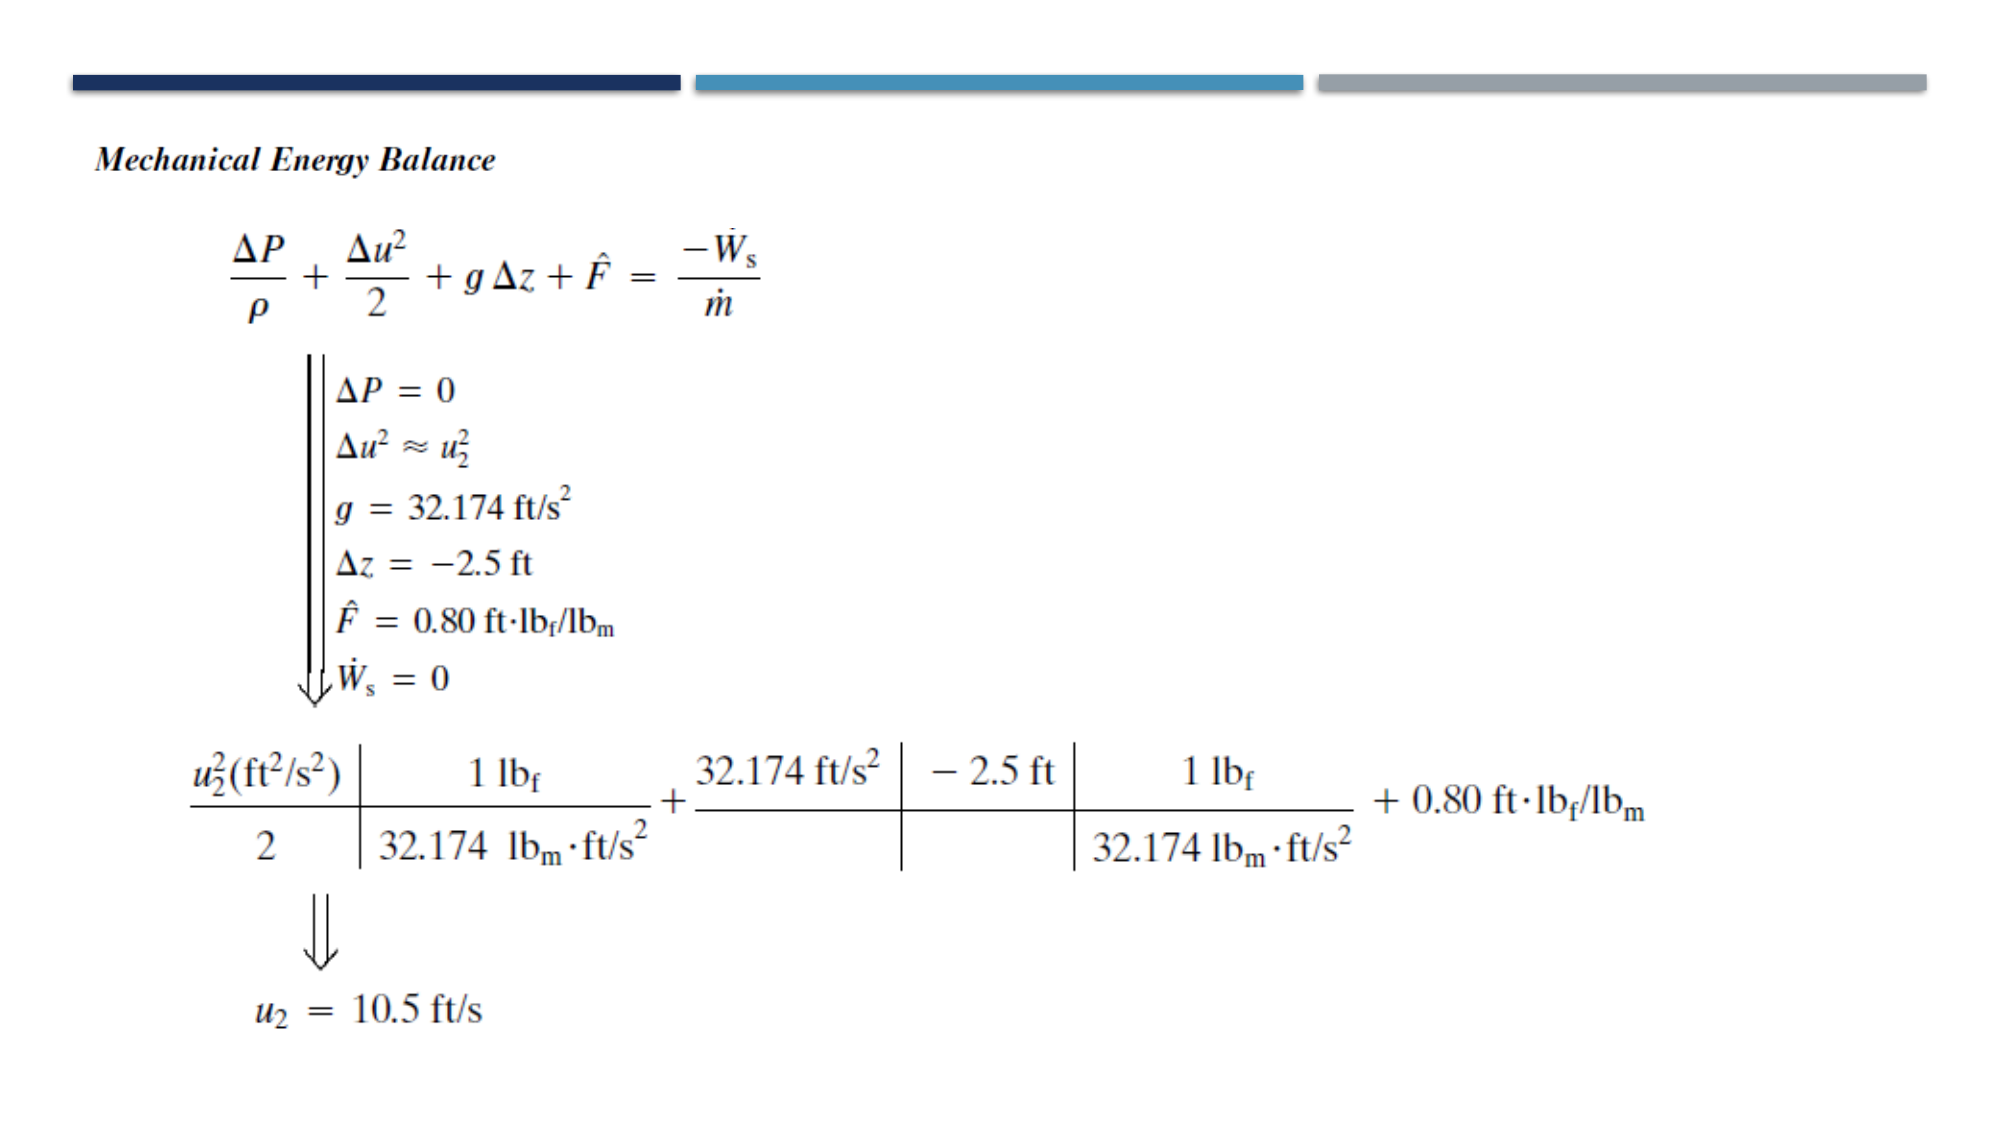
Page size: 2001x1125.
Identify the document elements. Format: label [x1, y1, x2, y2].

picture [158, 227, 1718, 1051]
picture [79, 129, 507, 194]
